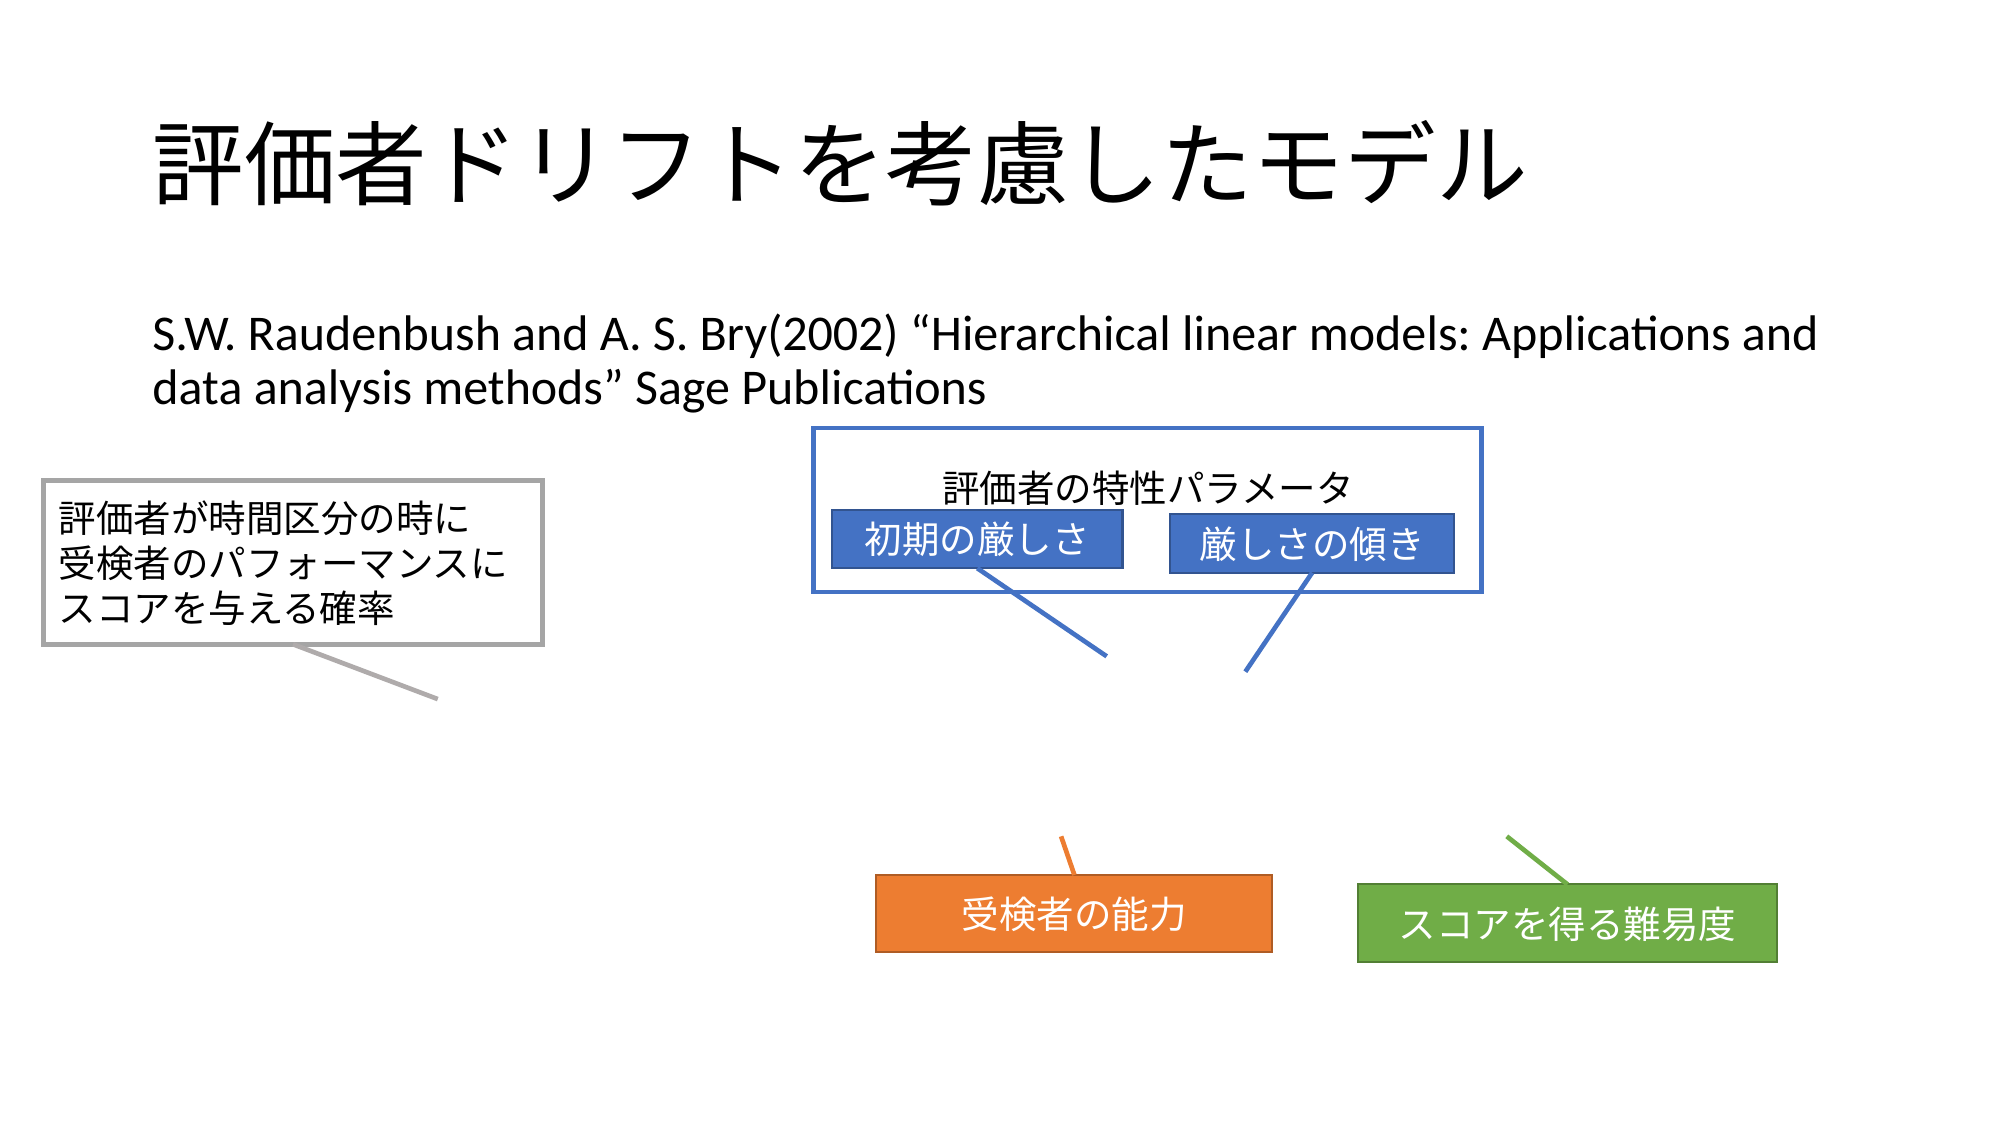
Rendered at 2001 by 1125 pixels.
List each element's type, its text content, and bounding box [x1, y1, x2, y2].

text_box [813, 427, 1482, 592]
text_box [1061, 836, 1075, 875]
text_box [293, 644, 438, 700]
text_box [977, 568, 1107, 657]
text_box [1245, 572, 1313, 672]
title 評価者ドリフトを考慮したモデル [137, 59, 1863, 278]
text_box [1506, 836, 1568, 885]
